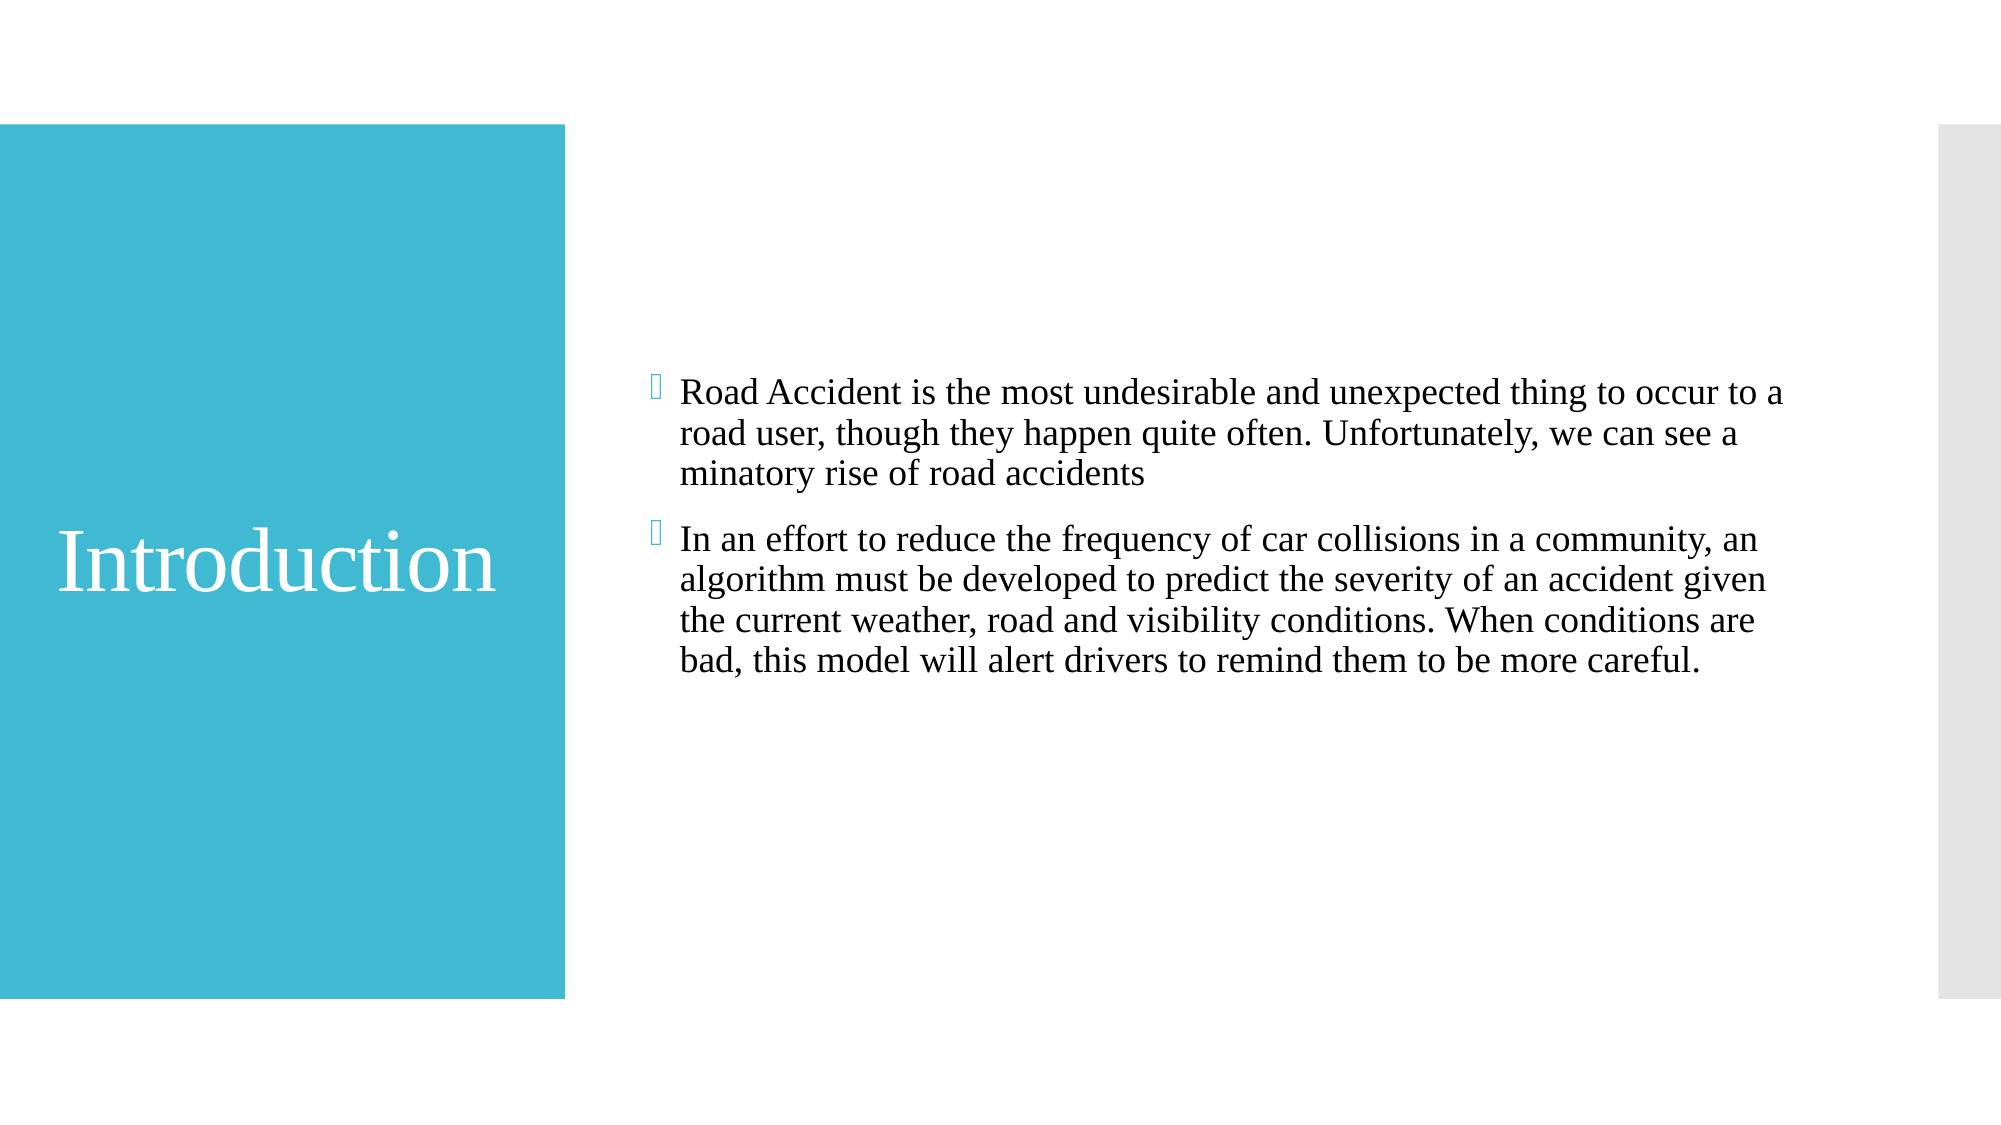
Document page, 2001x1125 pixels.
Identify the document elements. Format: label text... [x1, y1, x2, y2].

title Introduction [41, 184, 525, 940]
list Road Accident is the most undesirable and unexpected thing to occur to a road user, though they happen quite often. Unfortunately, we can see a minatory rise of road accidents In an effort to reduce the frequency of car collisions in a community, an algorithm must be developed to predict the severity of an accident given the current weather, road and visibility conditions. When conditions are bad, this model will alert drivers to remind them to be more careful. [634, 141, 1835, 982]
